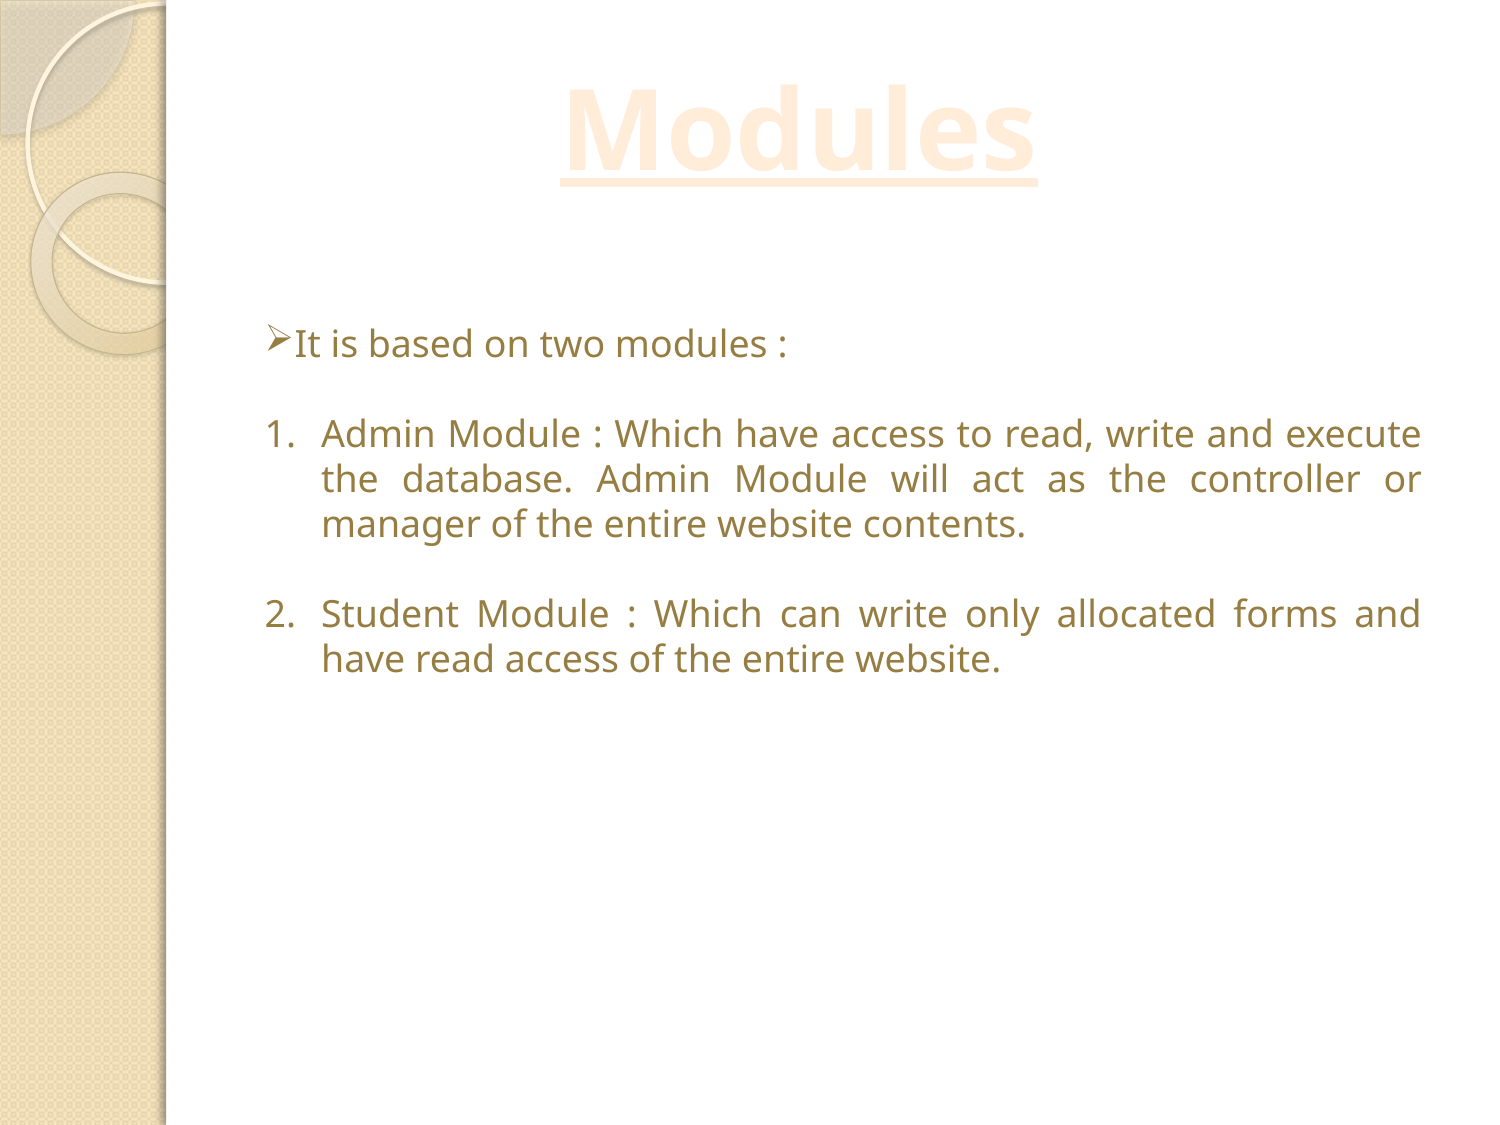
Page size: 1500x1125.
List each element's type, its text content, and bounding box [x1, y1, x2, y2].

text_box Modules [544, 49, 1053, 200]
text_box It is based on two modules : Admin Module : Which have access to read, write and execute the database. Admin Module will act as the controller or manager of the entire website contents. Student Module : Which can write only allocated forms and have read access of the entire website. [249, 312, 1438, 688]
